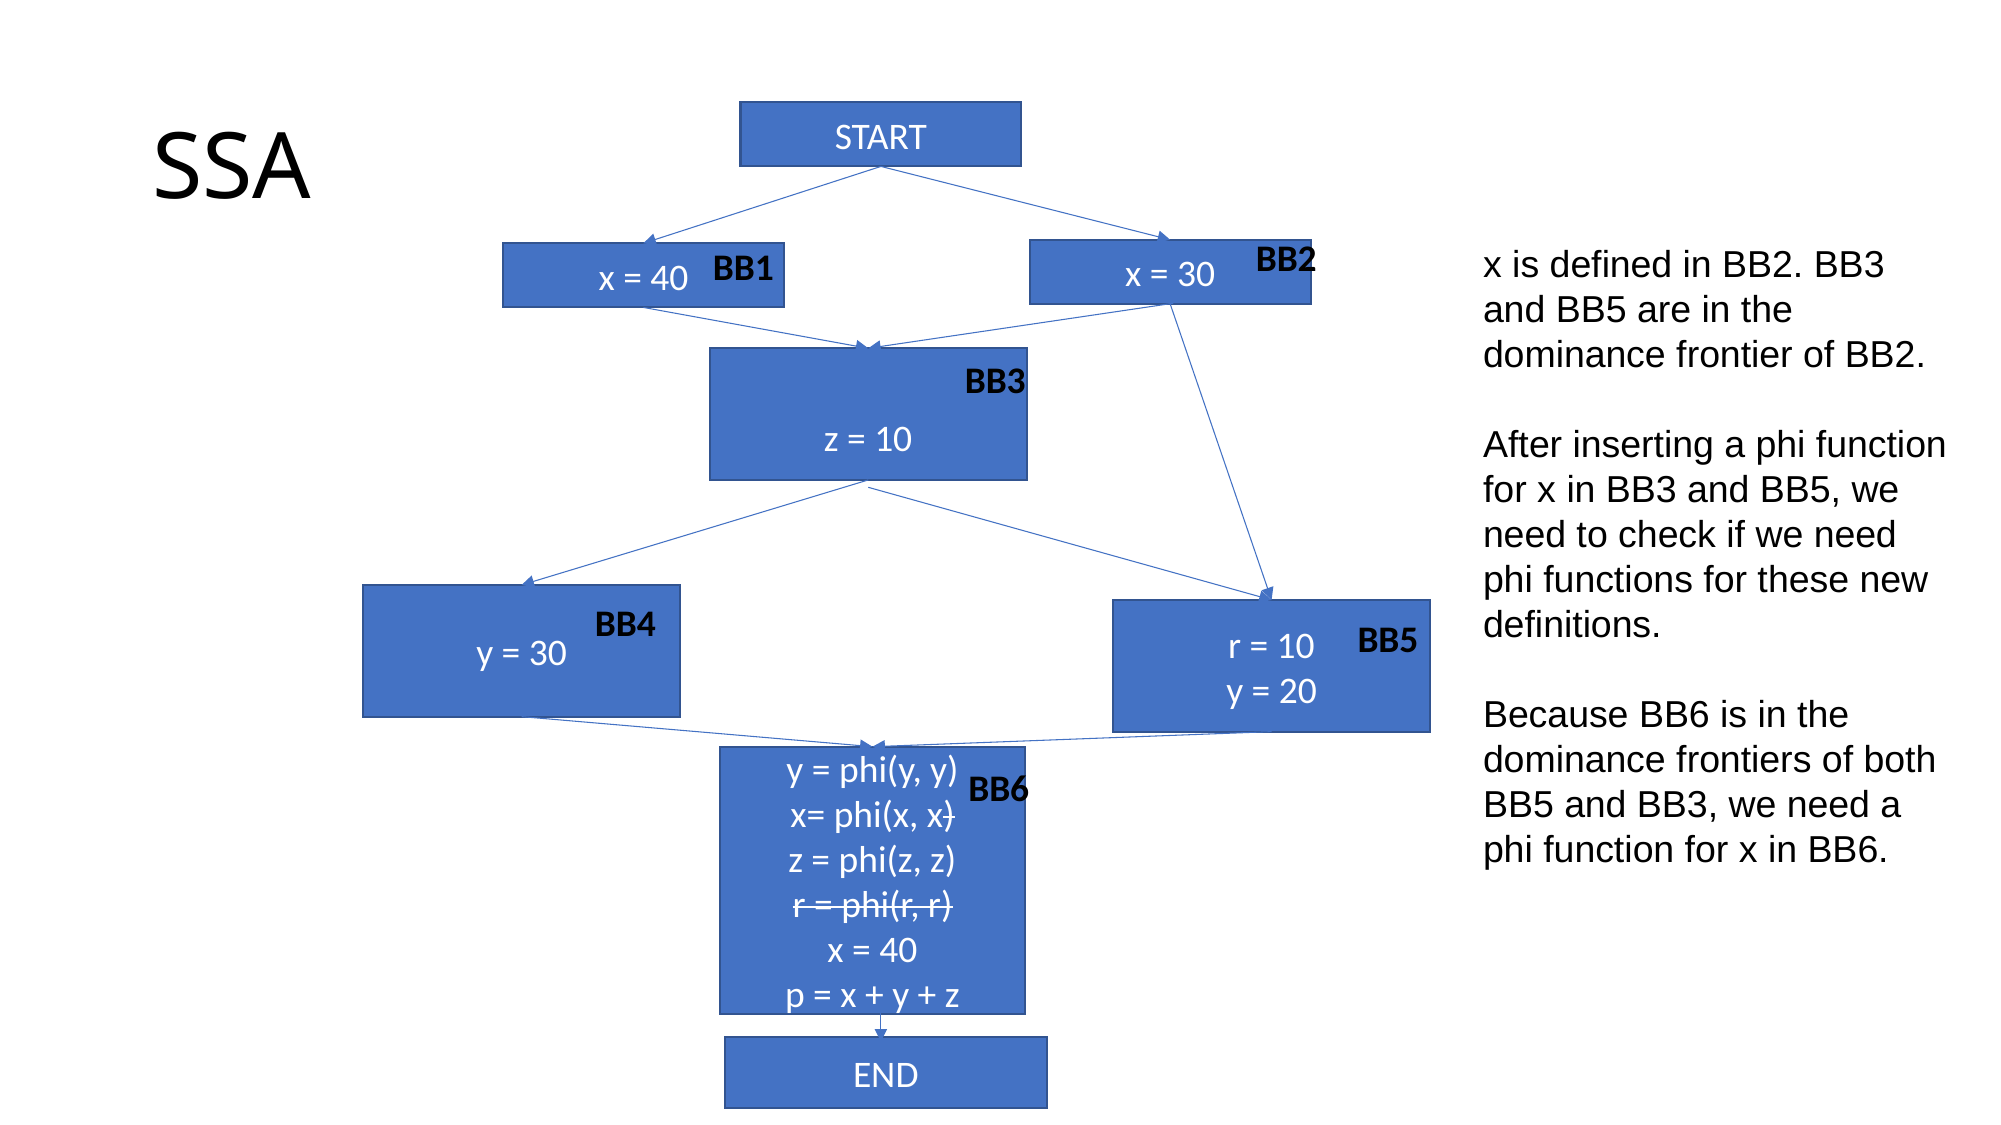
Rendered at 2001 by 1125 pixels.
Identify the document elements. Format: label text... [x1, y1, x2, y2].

text_box BB5 [1342, 607, 1506, 667]
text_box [880, 166, 1171, 240]
text_box x = 30 [1029, 239, 1312, 305]
text_box BB3 [949, 349, 1113, 408]
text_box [521, 716, 873, 747]
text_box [873, 731, 1272, 747]
text_box END [724, 1036, 1048, 1109]
text_box BB2 [1240, 226, 1404, 287]
text_box BB1 [698, 244, 861, 296]
title SSA [137, 59, 1863, 278]
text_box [1170, 303, 1272, 600]
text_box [868, 487, 1170, 600]
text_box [868, 303, 1170, 349]
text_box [521, 479, 869, 585]
text_box x = 40 [502, 242, 785, 308]
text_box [643, 307, 868, 349]
text_box x is defined in BB2. BB3 and BB5 are in the dominance frontier of BB2. After inserting a phi function for x in BB3 and BB5, we need to check if we need phi functions for these new definitions. Because BB6 is in the dominance frontiers of both BB5 and BB3, we need a phi function for x in BB6. [1468, 232, 1968, 878]
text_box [643, 166, 881, 244]
text_box BB6 [953, 756, 1116, 817]
text_box START [739, 101, 1022, 166]
text_box r = 10 y = 20 [1112, 599, 1431, 733]
text_box z = 10 [709, 349, 1028, 481]
text_box y = phi(y, y) x= phi(x, x) z = phi(z, z) r = phi(r, r) x = 40 p = x + y + z [719, 747, 1026, 1015]
text_box BB4 [580, 591, 743, 651]
text_box y = 30 [362, 584, 681, 718]
